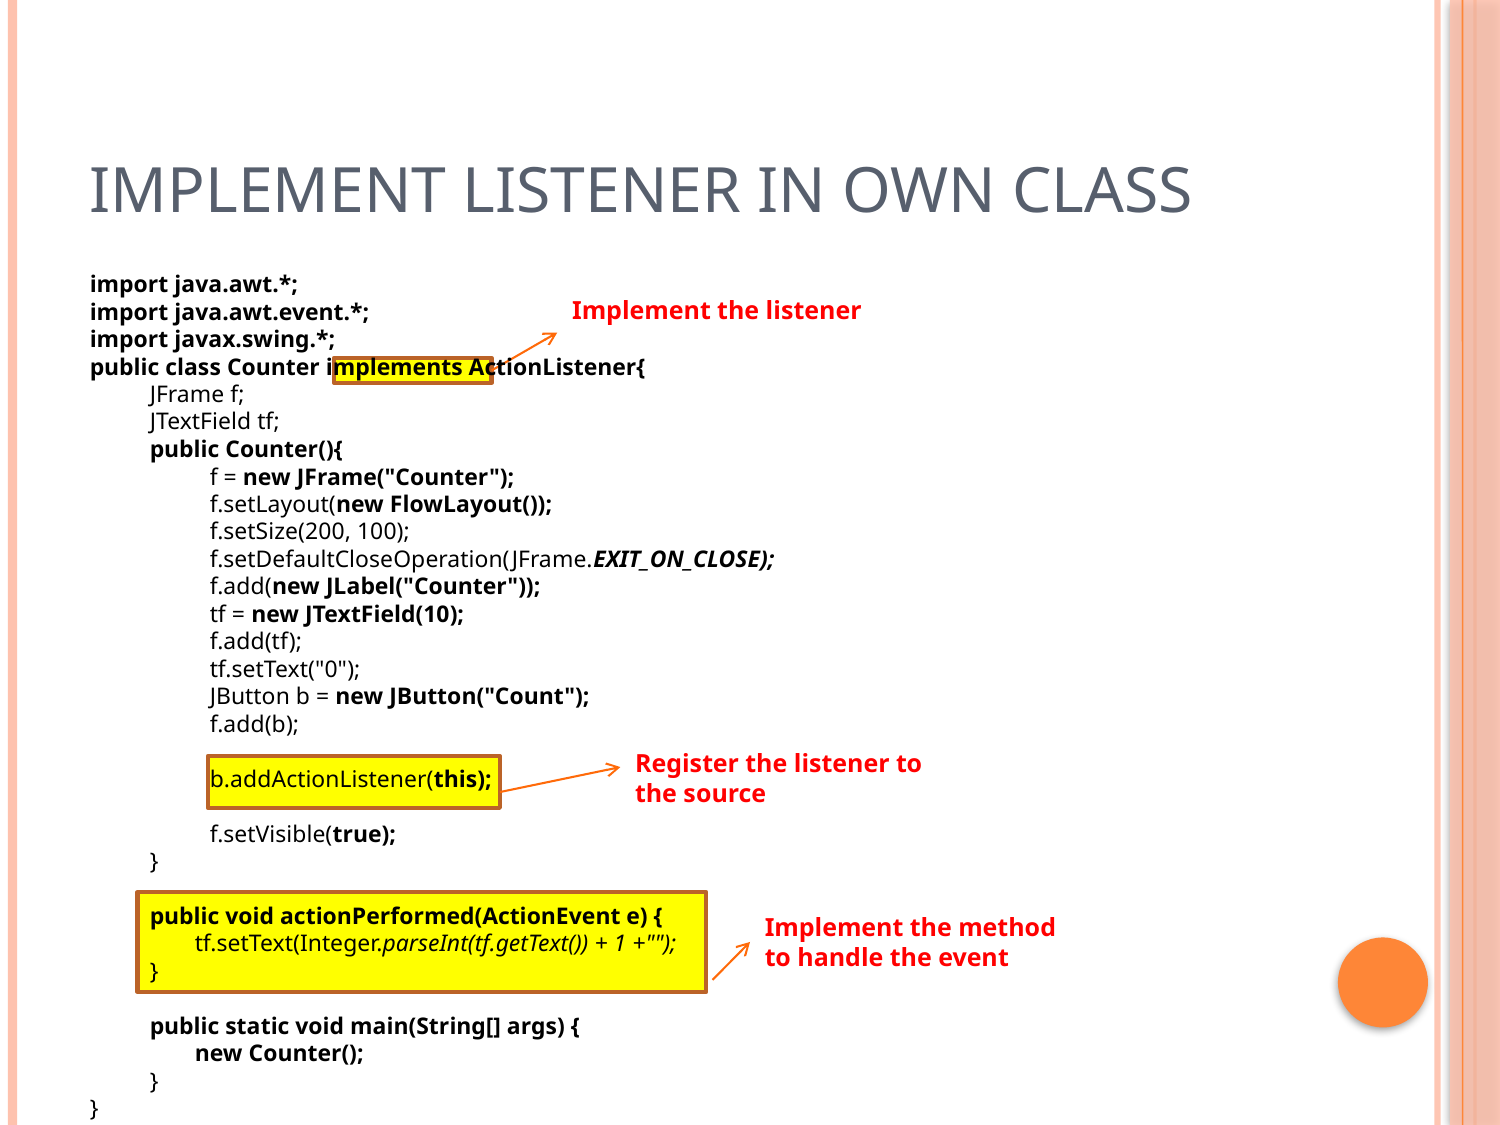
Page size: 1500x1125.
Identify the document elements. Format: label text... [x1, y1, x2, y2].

list import java.awt.*; import java.awt.event.*; import javax.swing.*; public class Counter implements ActionListener{ JFrame f; JTextField tf; public Counter(){ f = new JFrame("Counter"); f.setLayout(new FlowLayout()); f.setSize(200, 100); f.setDefaultCloseOperation(JFrame.EXIT_ON_CLOSE); f.add(new JLabel("Counter")); tf = new JTextField(10); f.add(tf); tf.setText("0"); JButton b = new JButton("Count"); f.add(b); b.addActionListener(this); f.setVisible(true); } public void actionPerformed(ActionEvent e) { tf.setText(Integer.parseInt(tf.getText()) + 1 +""); } public static void main(String[] args) { new Counter(); } } [75, 262, 1300, 1062]
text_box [207, 739, 971, 817]
title Implement Listener in Own Class [75, 45, 1300, 233]
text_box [136, 891, 1101, 993]
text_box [333, 286, 926, 384]
